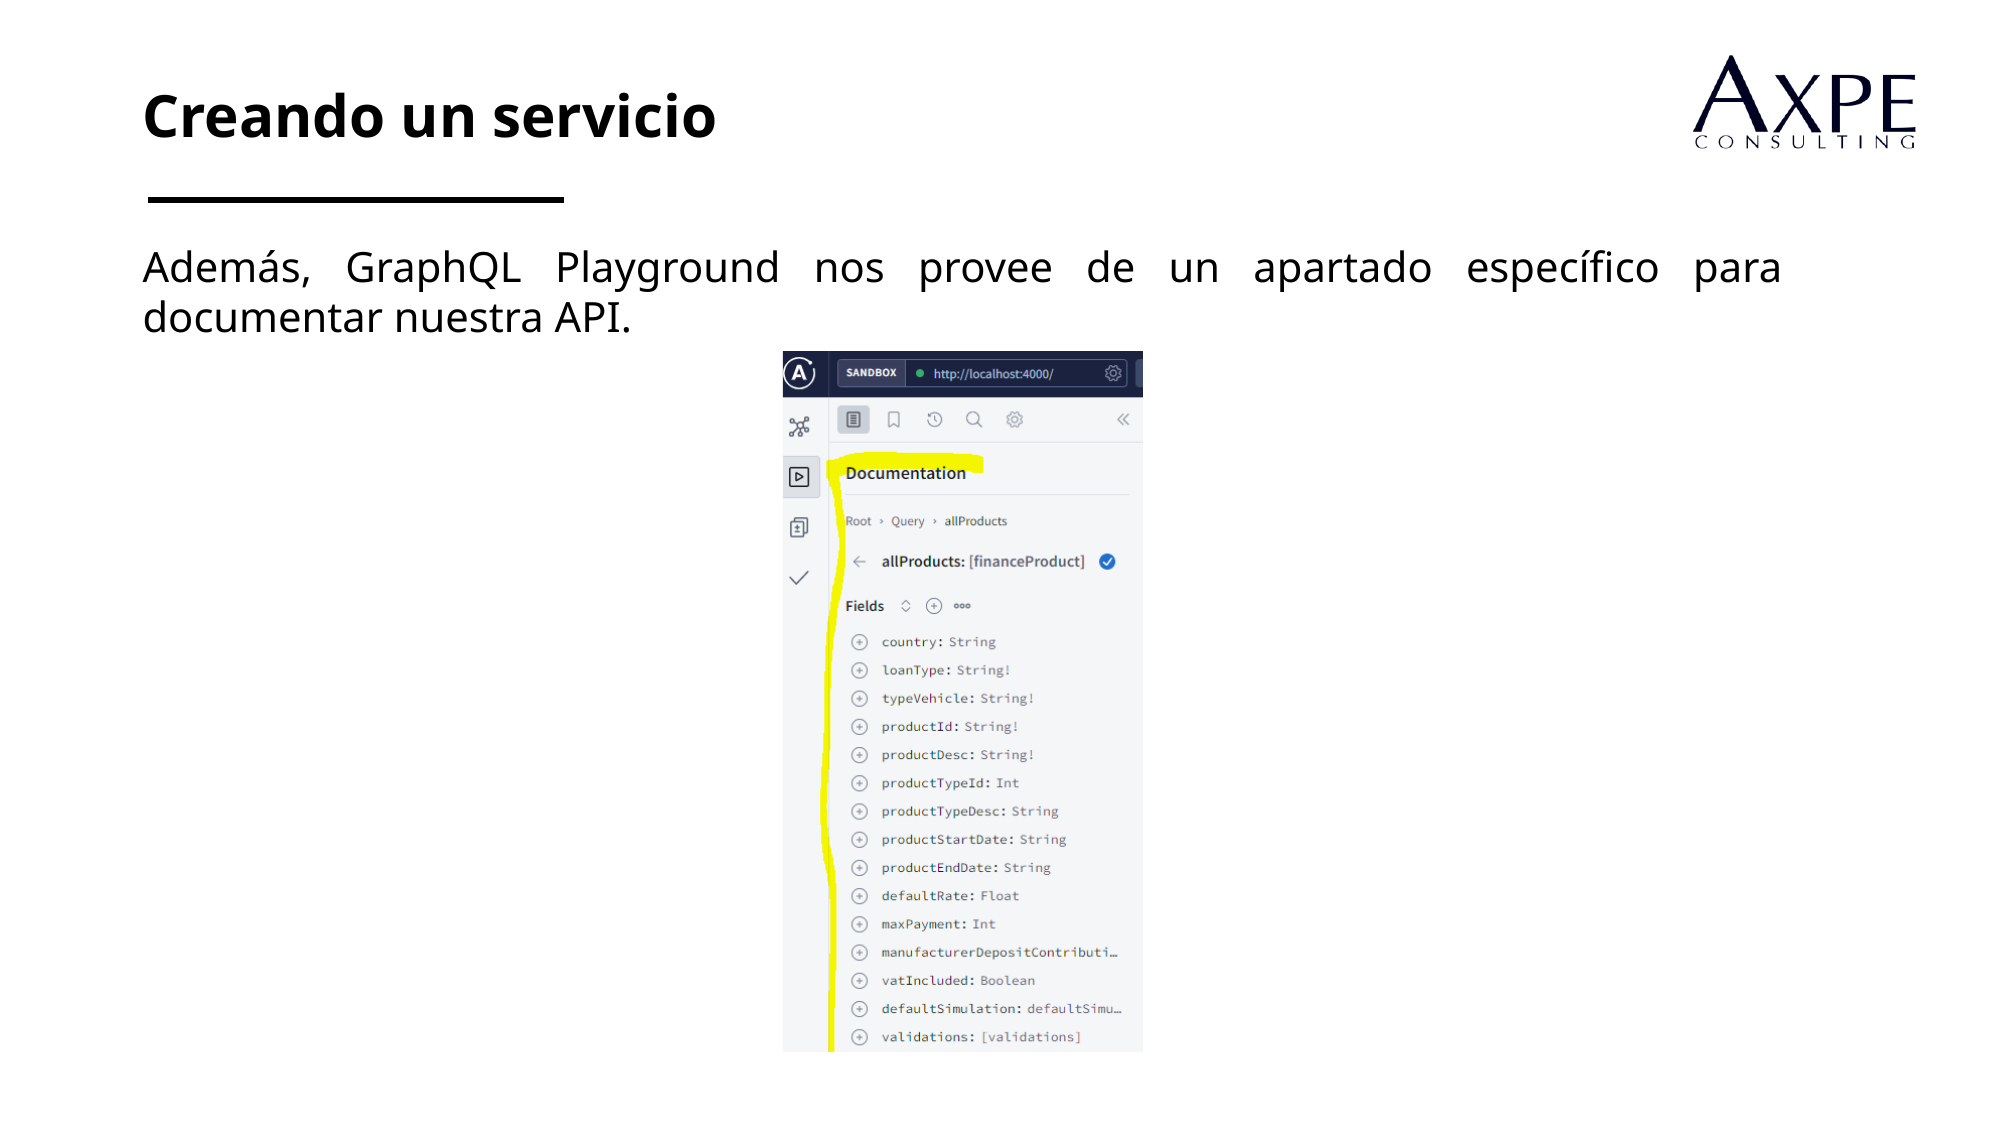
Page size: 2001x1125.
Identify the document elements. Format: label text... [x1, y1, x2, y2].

text_box Creando un servicio [122, 48, 1436, 170]
picture [1677, 53, 1931, 151]
picture [782, 351, 1144, 1052]
text_box Además, GraphQL Playground nos provee de un apartado específico para documentar nuestra API. [122, 230, 1804, 351]
